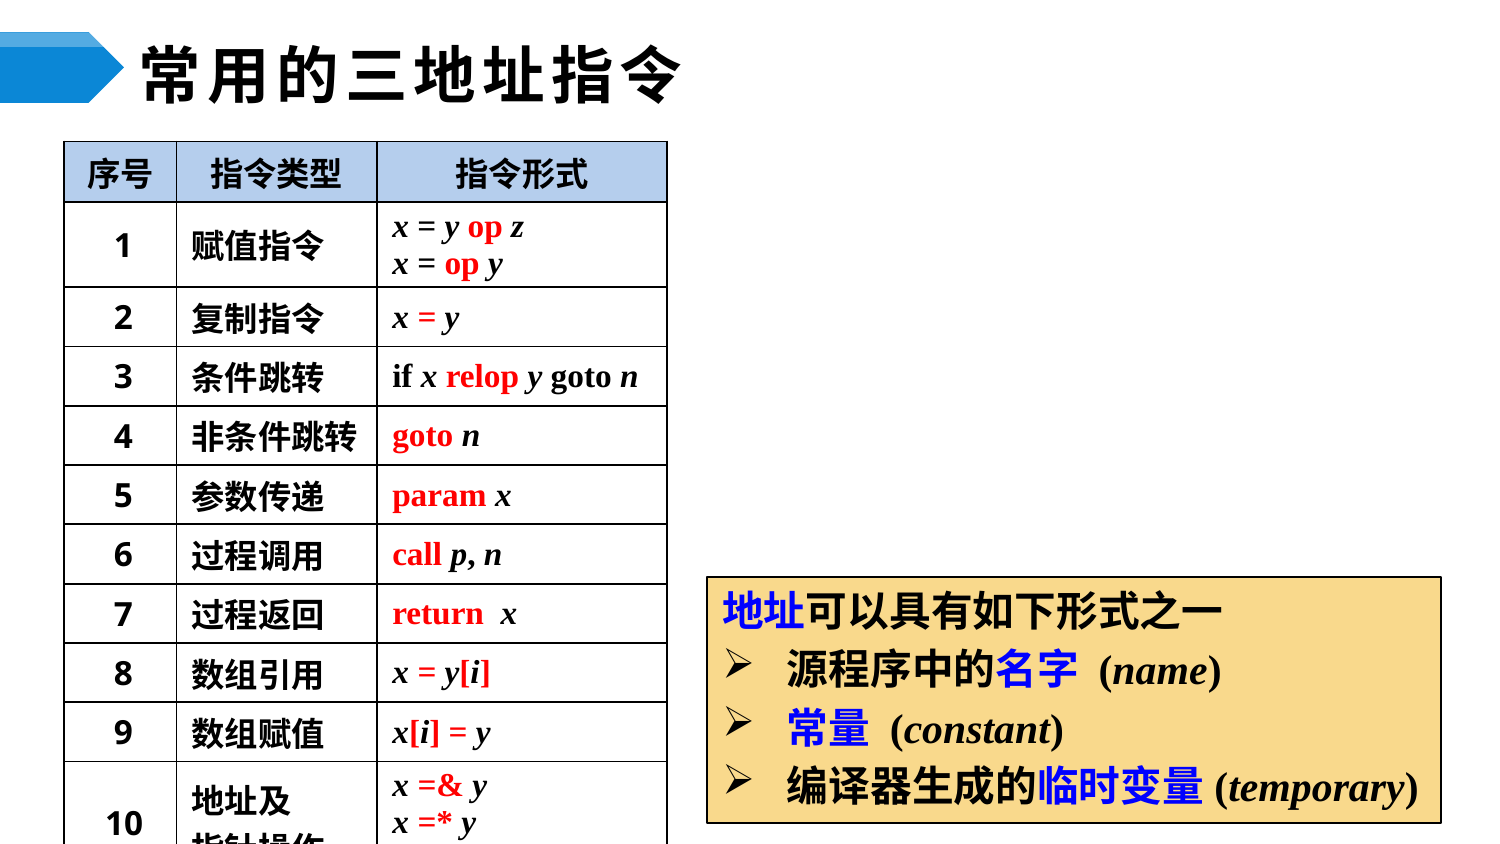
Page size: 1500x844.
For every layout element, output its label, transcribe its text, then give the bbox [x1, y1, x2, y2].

table_header 指令形式 [378, 142, 666, 201]
table_cell x = y[i] [378, 644, 666, 701]
table_cell 过程调用 [177, 525, 376, 583]
table_cell 参数传递 [177, 466, 376, 523]
table_cell 复制指令 [177, 288, 376, 346]
table_cell x =& y x =* y *x = y [378, 762, 666, 844]
table_cell param x [378, 466, 666, 523]
table_header 序号 [65, 142, 176, 201]
table_header 指令类型 [177, 142, 376, 201]
table_cell 7 [65, 585, 176, 642]
table_cell goto n [378, 407, 666, 464]
table_cell return x [378, 585, 666, 642]
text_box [0, 31, 125, 104]
table_cell 3 [65, 347, 176, 405]
title 常用的三地址指令 [130, 43, 1425, 103]
table_cell 5 [65, 466, 176, 523]
table_cell 数组赋值 [177, 703, 376, 761]
table_cell if x relop y goto n [378, 347, 666, 405]
table_cell 数组引用 [177, 644, 376, 701]
table_cell 过程返回 [177, 585, 376, 642]
table_cell 8 [65, 644, 176, 701]
table_cell 地址及 指针操作 [177, 762, 376, 844]
table_cell x[i] = y [378, 703, 666, 761]
table_cell 9 [65, 703, 176, 761]
table_cell 6 [65, 525, 176, 583]
table_cell 10 [65, 762, 176, 844]
table_cell 非条件跳转 [177, 407, 376, 464]
table_cell 1 [65, 203, 176, 286]
table_cell x = y [378, 288, 666, 346]
table_cell 条件跳转 [177, 347, 376, 405]
table_cell 2 [65, 288, 176, 346]
table_cell 4 [65, 407, 176, 464]
table_cell x = y op z x = op y [378, 203, 666, 286]
table_cell 赋值指令 [177, 203, 376, 286]
list 地址可以具有如下形式之一 源程序中的名字 (name) 常量 (constant) 编译器生成的临时变量(temporary) [707, 577, 1442, 824]
table_cell call p, n [378, 525, 666, 583]
